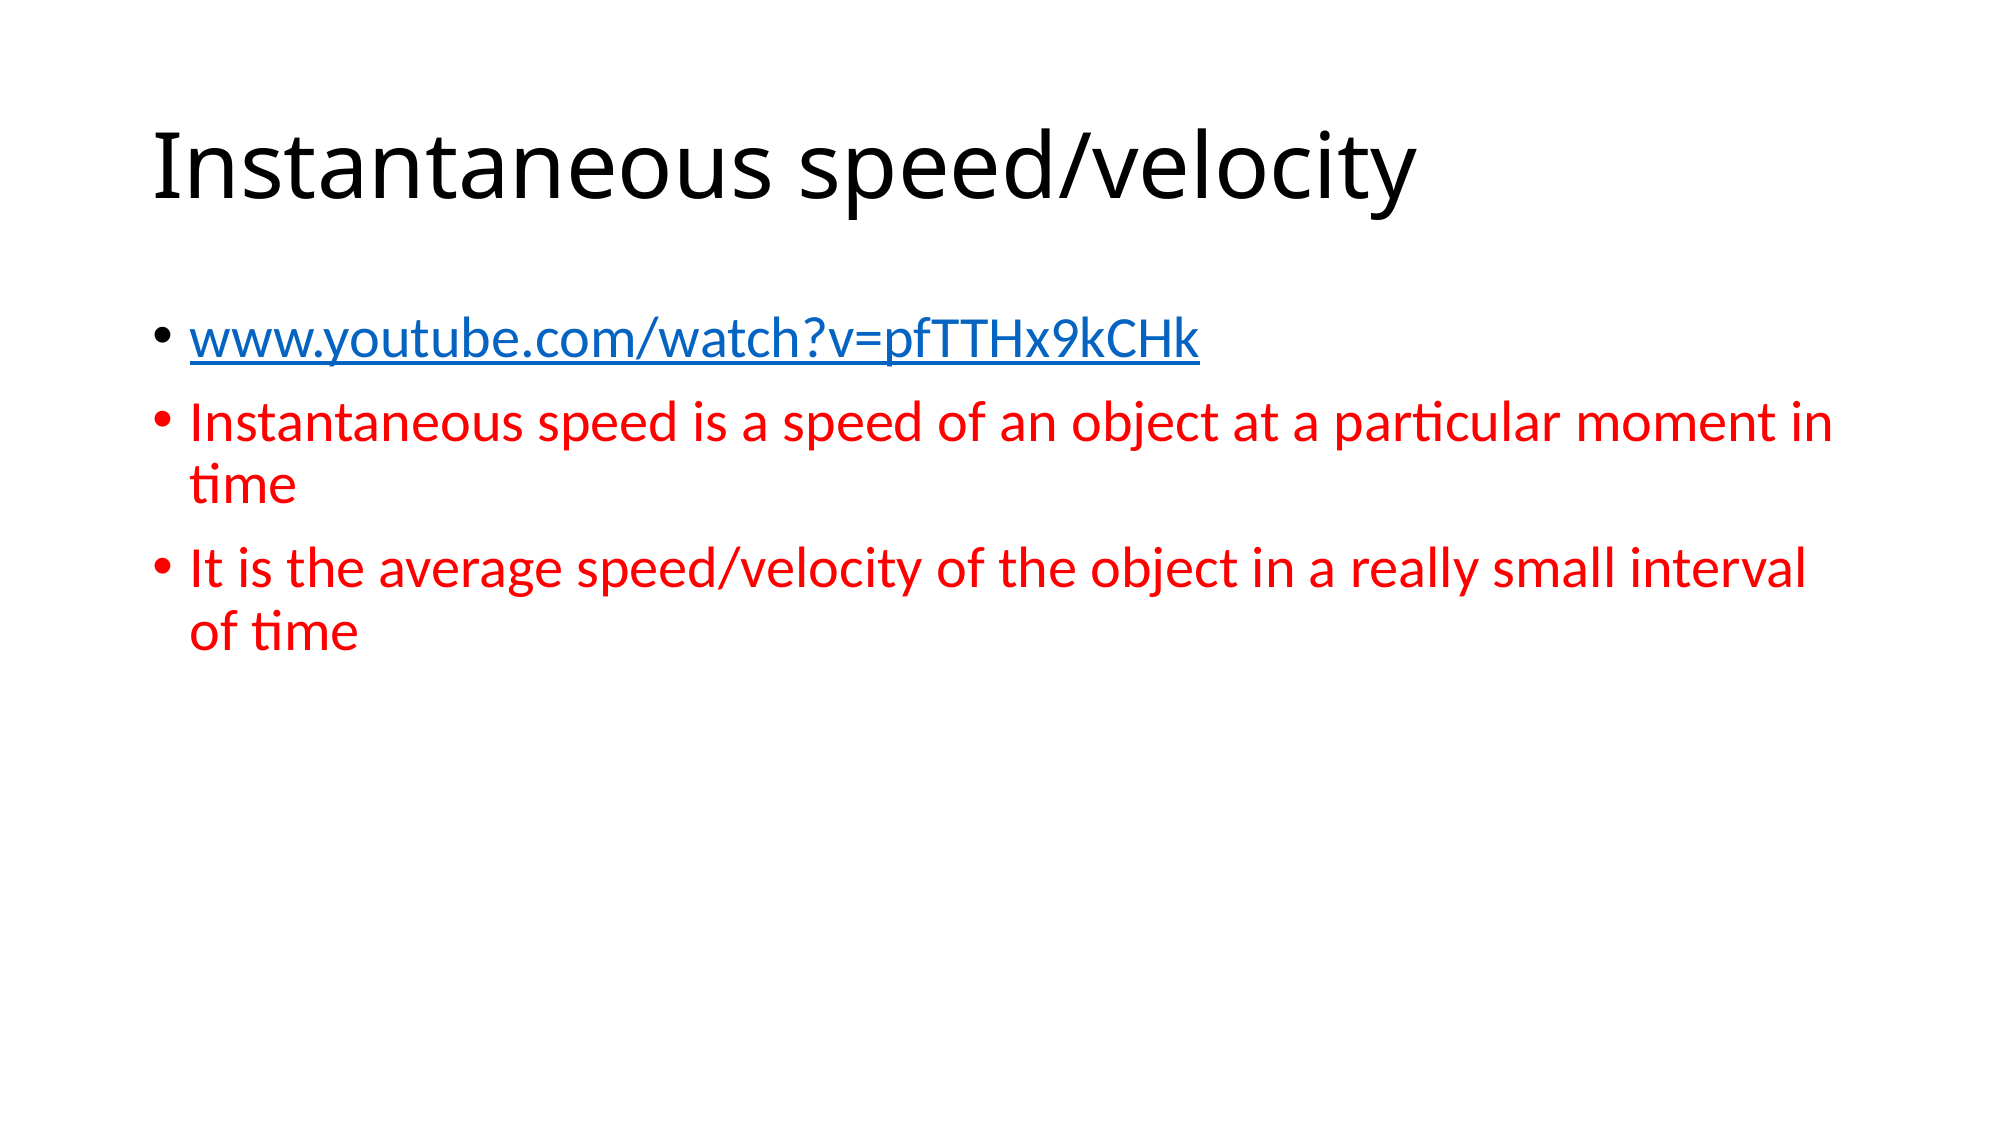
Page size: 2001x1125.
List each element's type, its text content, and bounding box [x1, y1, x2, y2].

title Instantaneous speed/velocity [137, 59, 1863, 278]
list www.youtube.com/watch?v=pfTTHx9kCHk Instantaneous speed is a speed of an object at a particular moment in time It is the average speed/velocity of the object in a really small interval of time [137, 299, 1863, 1014]
